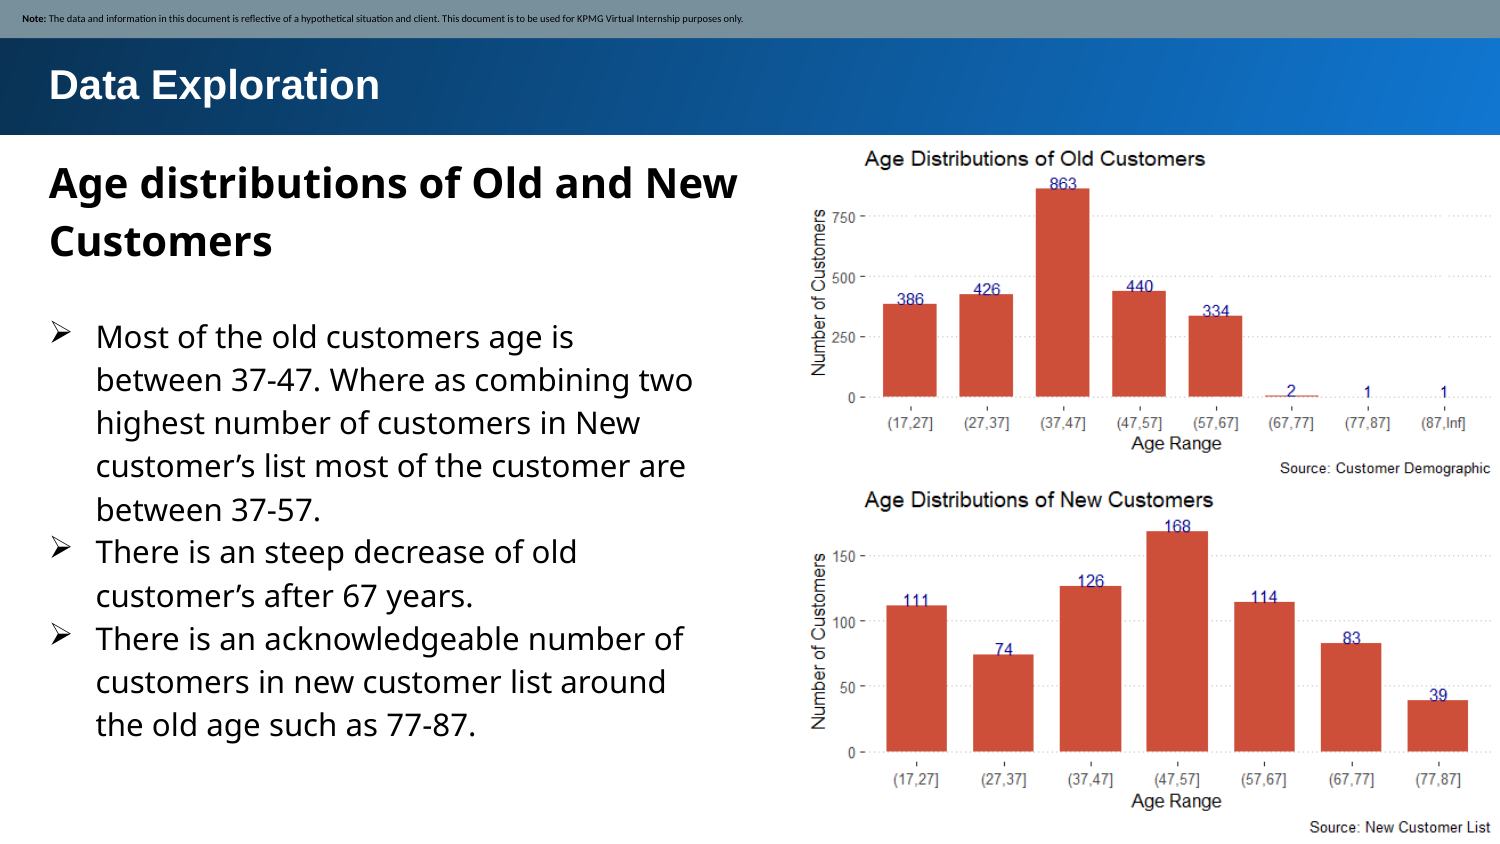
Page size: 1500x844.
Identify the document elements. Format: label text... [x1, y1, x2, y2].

text_box [0, 39, 1500, 135]
text_box Data Exploration [33, 43, 1439, 124]
text_box Most of the old customers age is between 37-47. Where as combining two highest number of customers in New customer’s list most of the customer are between 37-57. There is an steep decrease of old customer’s after 67 years. There is an acknowledgeable number of customers in new customer list around the old age such as 77-87. [33, 296, 712, 801]
text_box Age distributions of Old and New Customers [33, 134, 835, 280]
picture [800, 140, 1500, 844]
text_box Note: The data and information in this document is reflective of a hypothetical situation and client. This document is to be used for KPMG Virtual Internship purposes only. [0, 0, 1500, 39]
